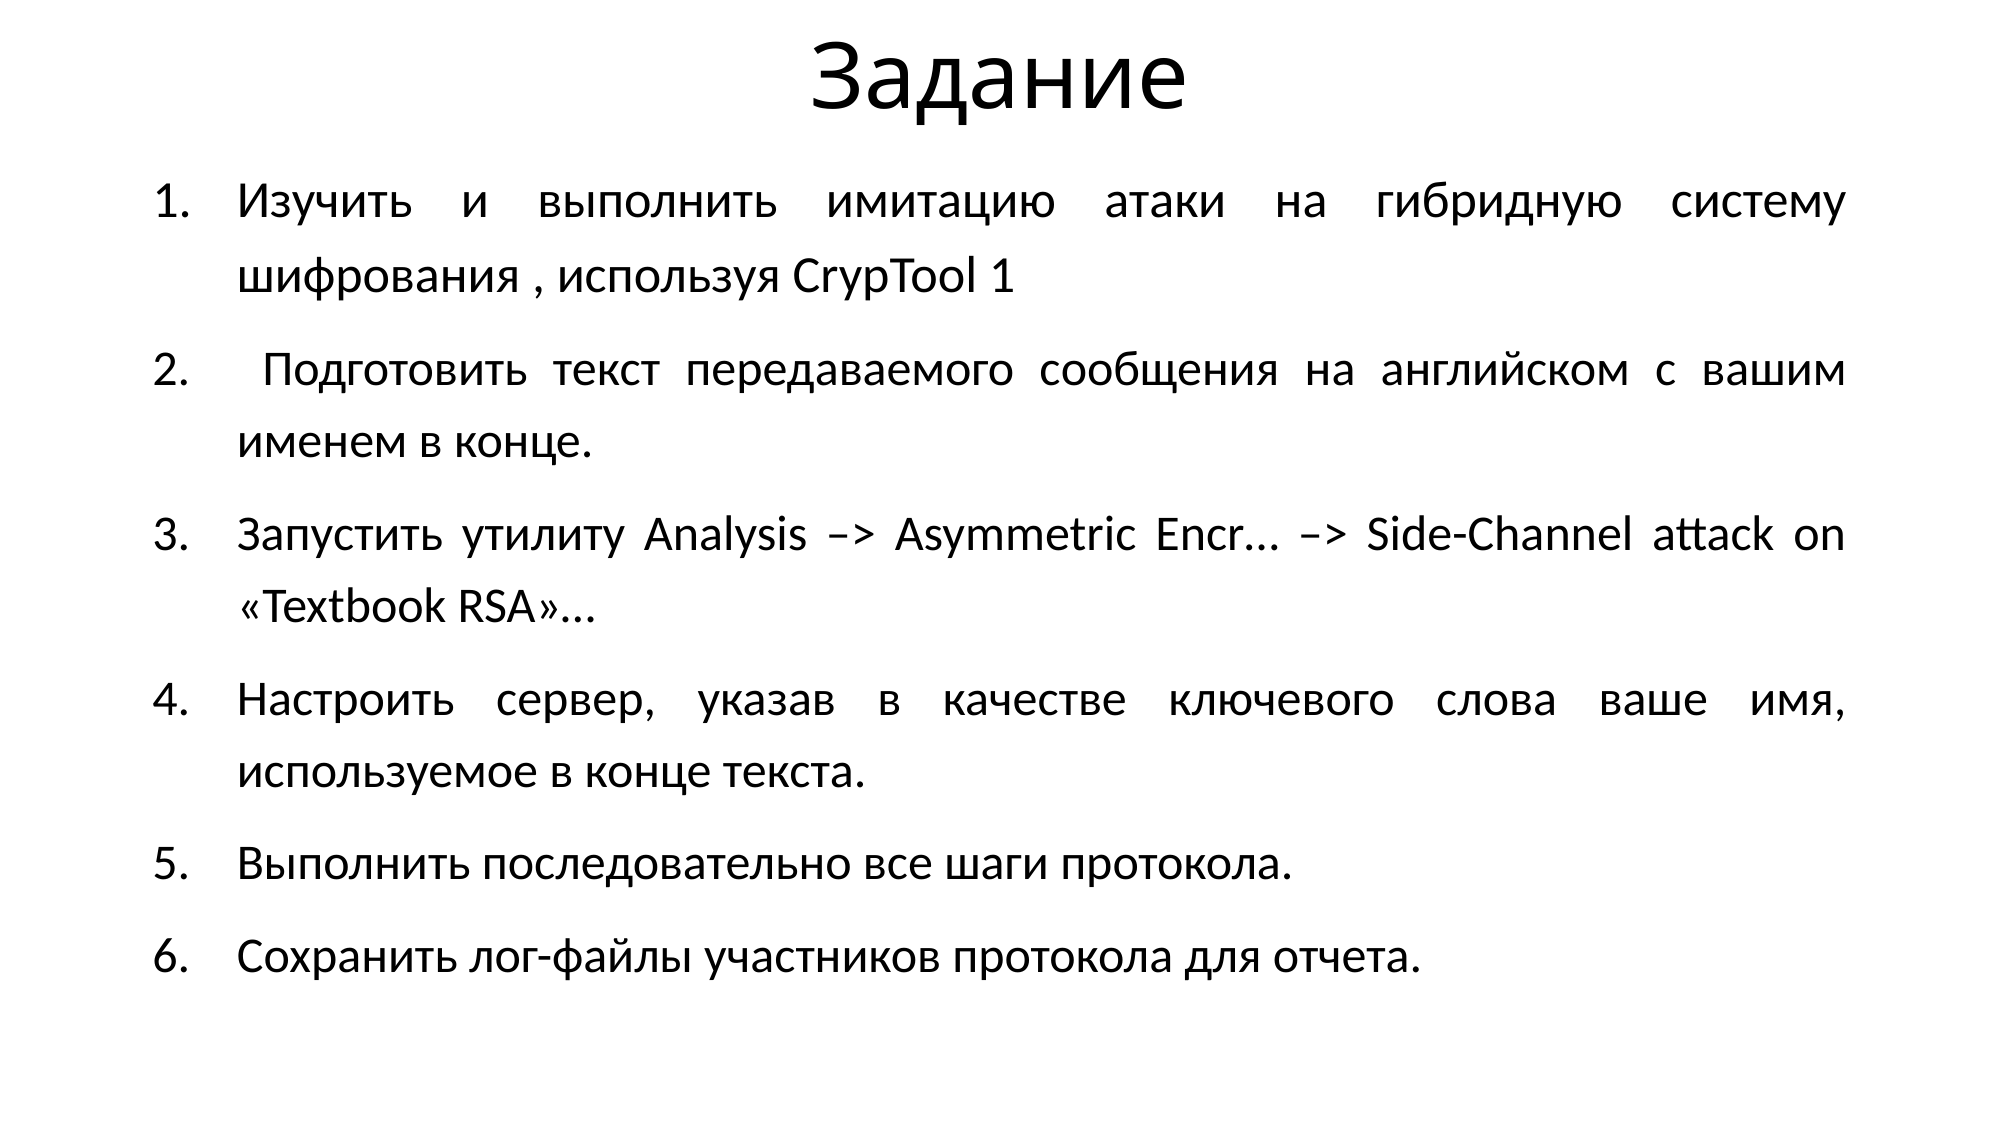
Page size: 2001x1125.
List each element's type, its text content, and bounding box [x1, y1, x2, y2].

list Изучить и выполнить имитацию атаки на гибридную систему шифрования , используя CrypTool 1 Подготовить текст передаваемого сообщения на английском с вашим именем в конце. Запустить утилиту Analysis –> Asymmetric Encr… –> Side-Channel attack on «Textbook RSA»… Настроить сервер, указав в качестве ключевого слова ваше имя, используемое в конце текста. Выполнить последовательно все шаги протокола. Сохранить лог-файлы участников протокола для отчета. [137, 145, 1863, 1111]
title Задание [137, 11, 1863, 145]
